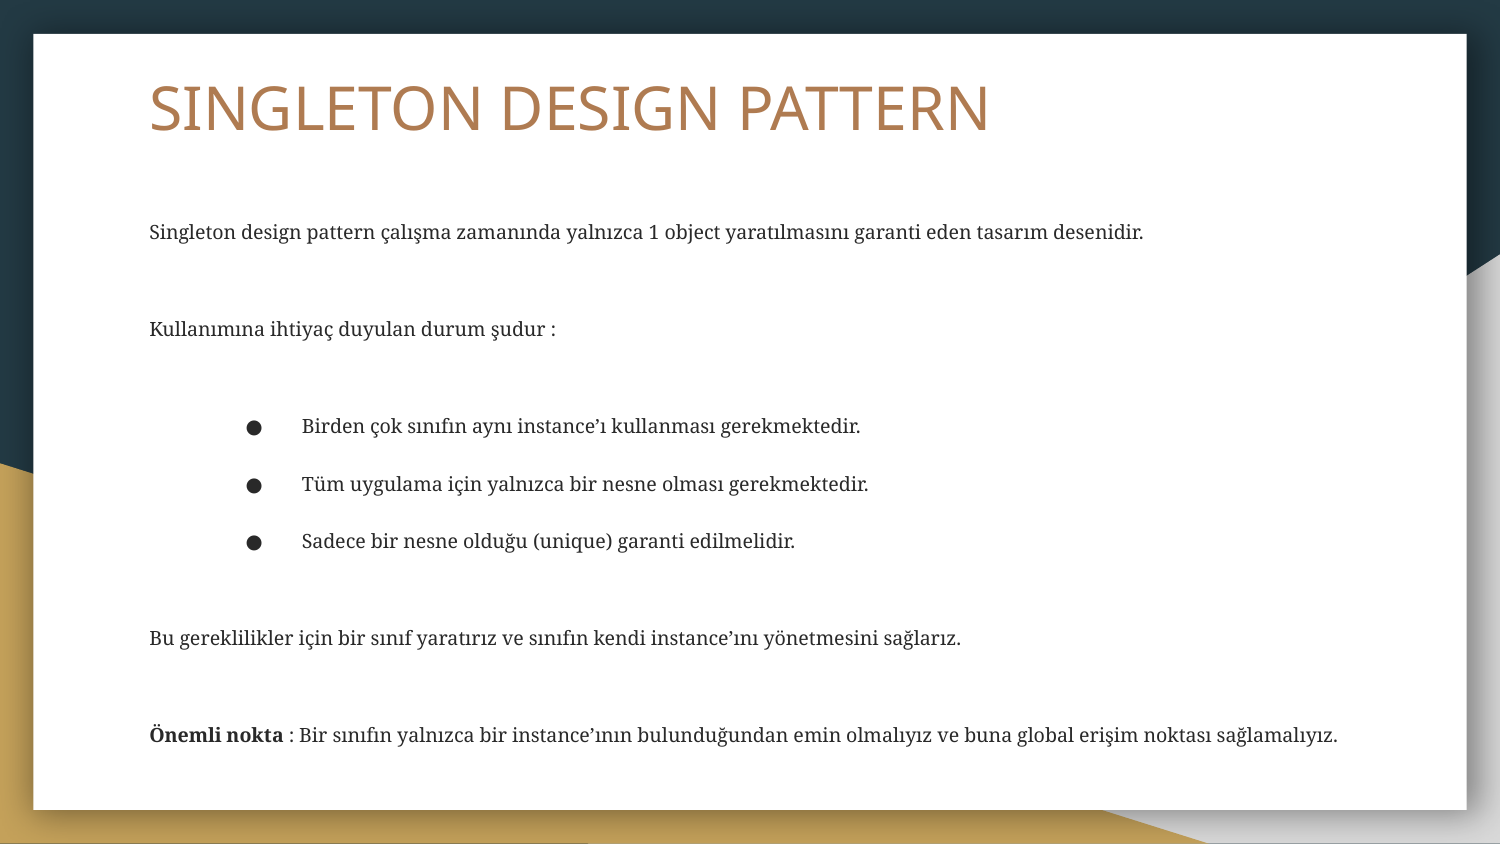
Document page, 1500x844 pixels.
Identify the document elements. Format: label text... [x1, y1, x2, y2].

list Singleton design pattern çalışma zamanında yalnızca 1 object yaratılmasını garanti eden tasarım desenidir. Kullanımına ihtiyaç duyulan durum şudur : Birden çok sınıfın aynı instance’ı kullanması gerekmektedir. Tüm uygulama için yalnızca bir nesne olması gerekmektedir. Sadece bir nesne olduğu (unique) garanti edilmelidir. Bu gereklilikler için bir sınıf yaratırız ve sınıfın kendi instance’ını yönetmesini sağlarız. Önemli nokta : Bir sınıfın yalnızca bir instance’ının bulunduğundan emin olmalıyız ve buna global erişim noktası sağlamalıyız. [134, 172, 1366, 789]
title SINGLETON DESIGN PATTERN [134, 50, 1366, 164]
